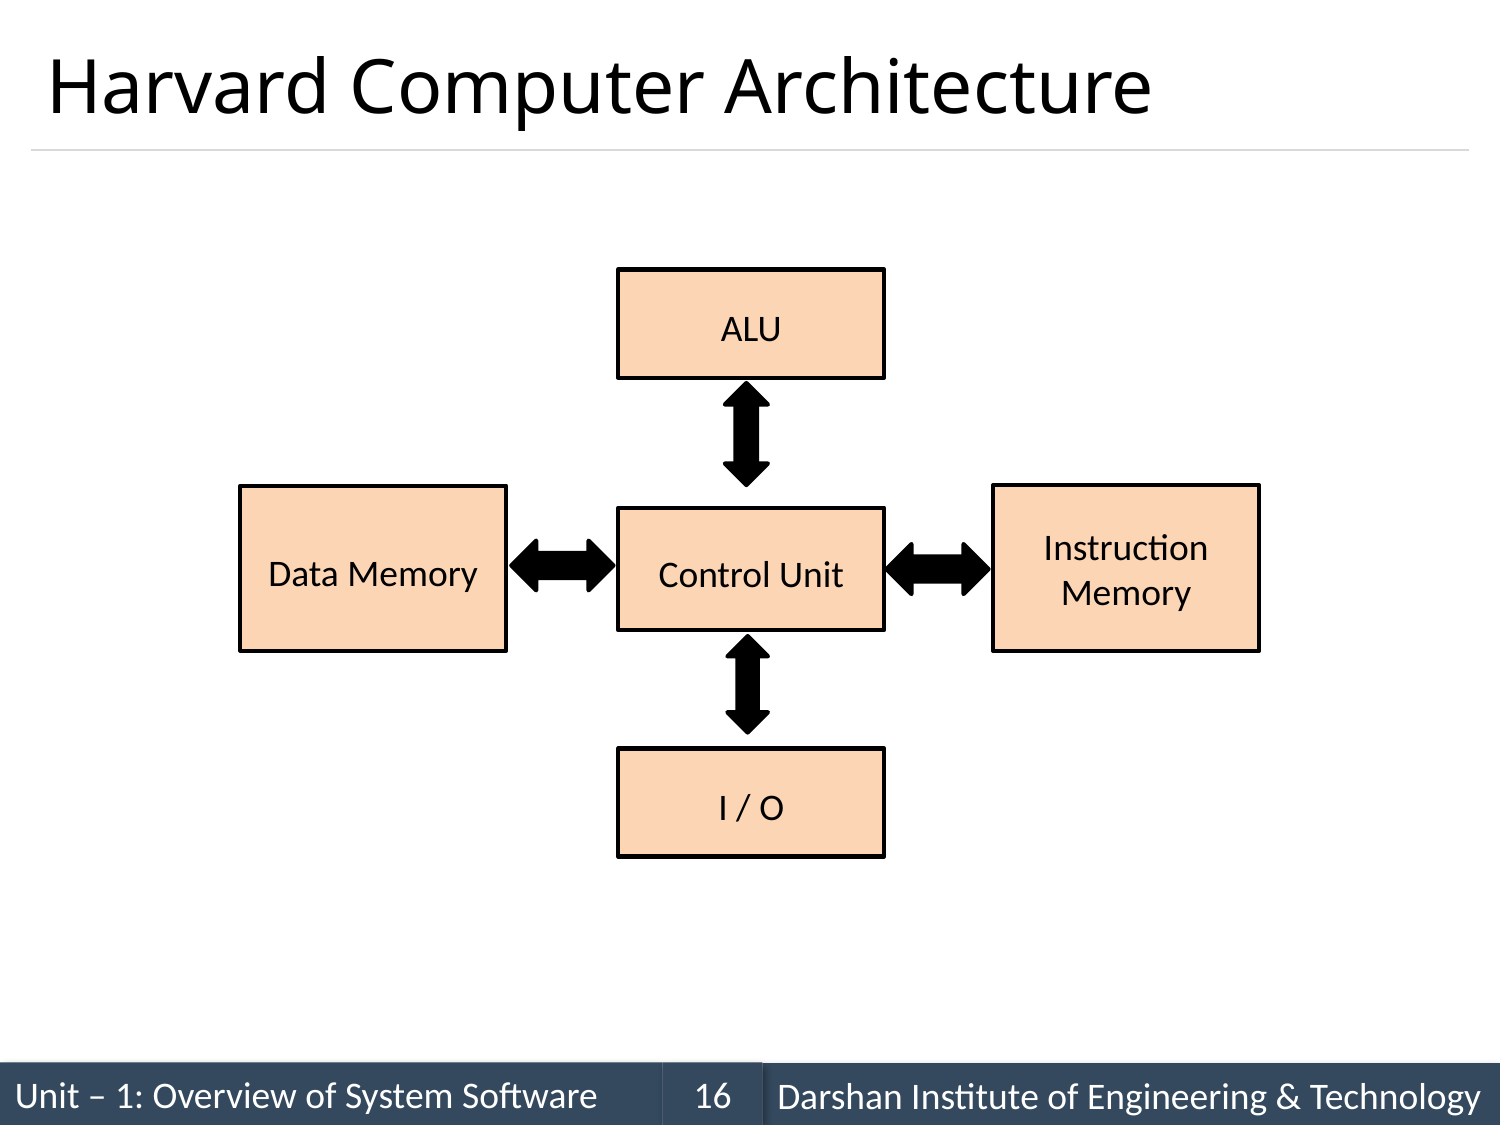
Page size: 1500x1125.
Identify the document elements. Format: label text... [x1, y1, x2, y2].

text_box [162, 224, 1337, 876]
title Harvard Computer Architecture [31, 17, 1469, 150]
